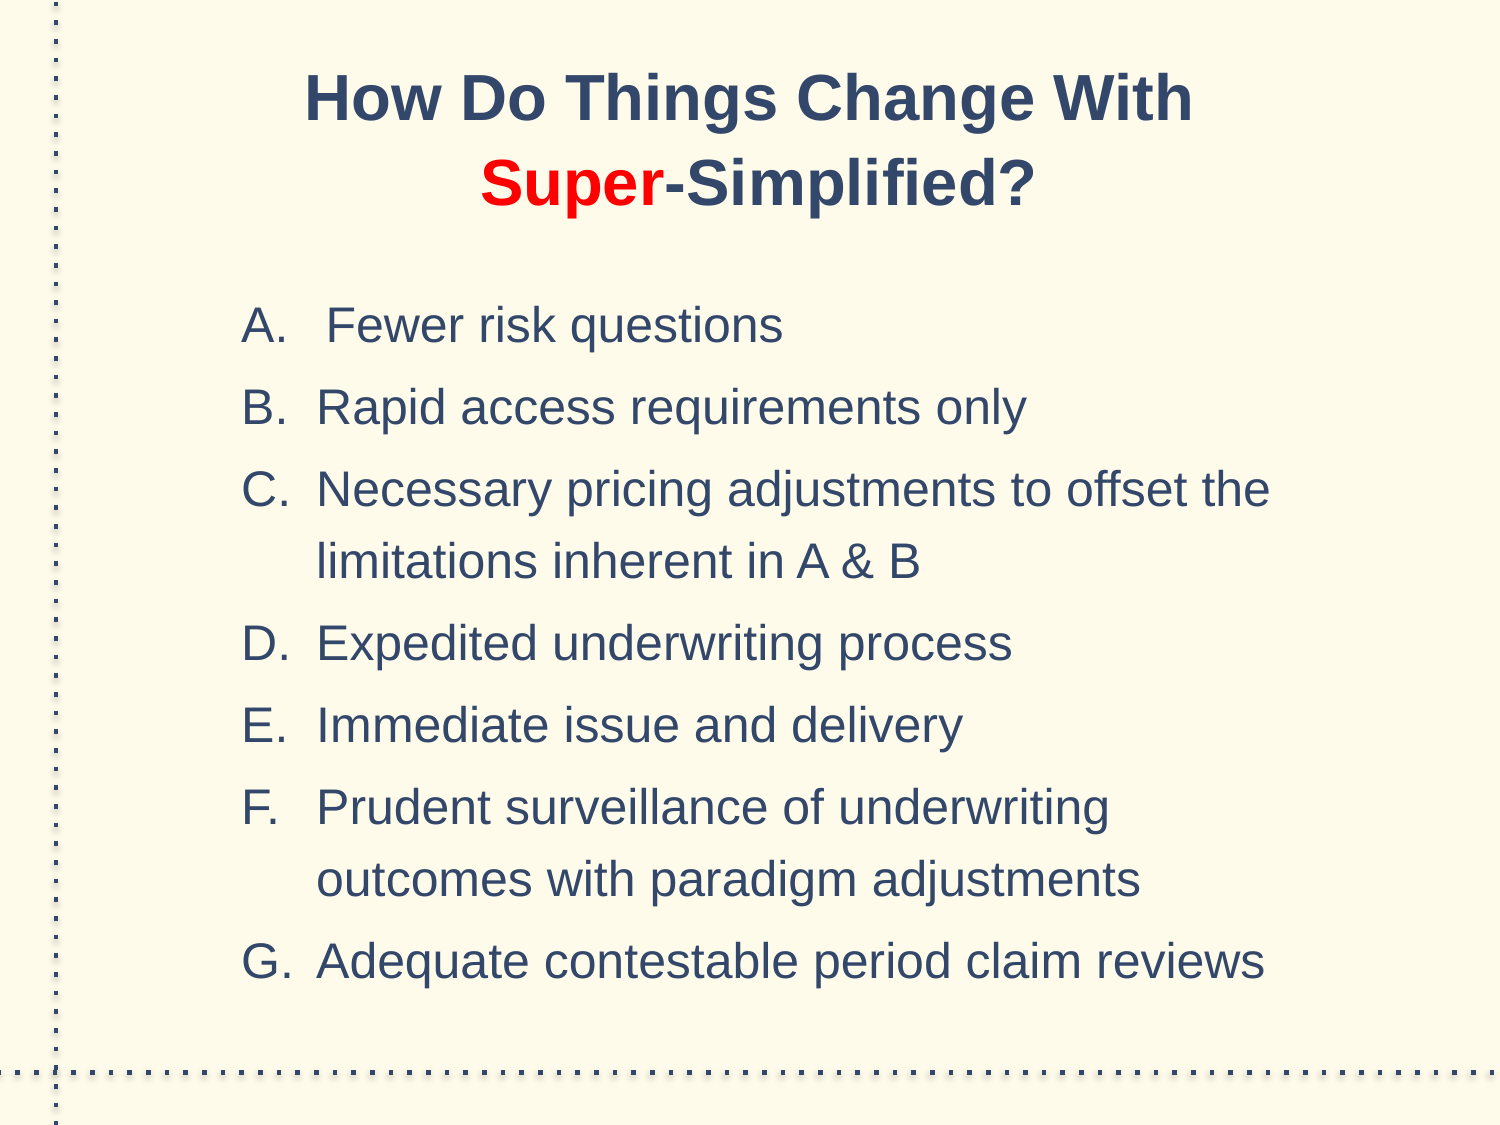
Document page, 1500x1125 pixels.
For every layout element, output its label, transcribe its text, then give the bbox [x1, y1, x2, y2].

title How Do Things Change With Super-Simplified? [75, 39, 1425, 227]
list Fewer risk questions Rapid access requirements only Necessary pricing adjustments to offset the limitations inherent in A & B Expedited underwriting process Immediate issue and delivery Prudent surveillance of underwriting outcomes with paradigm adjustments Adequate contestable period claim reviews [226, 273, 1329, 1016]
